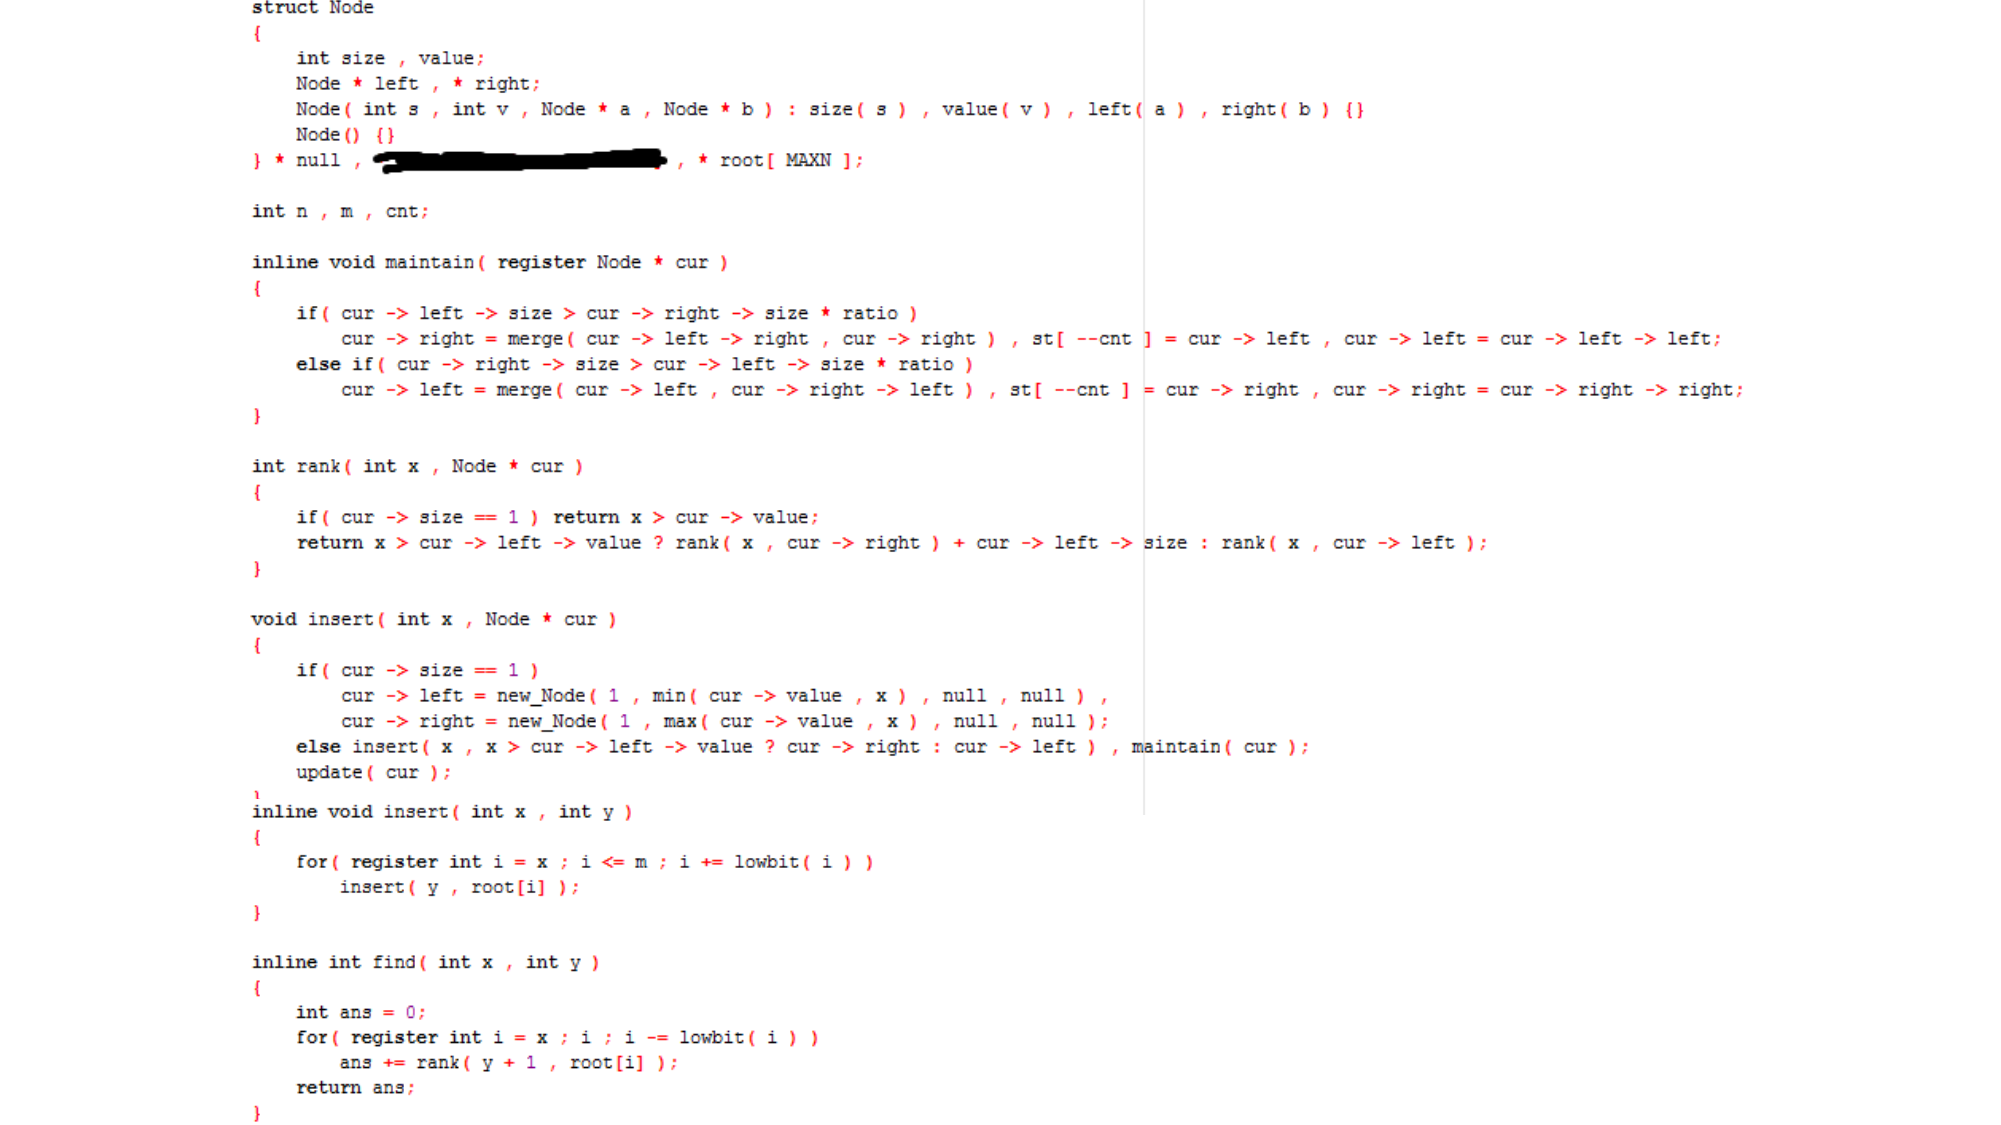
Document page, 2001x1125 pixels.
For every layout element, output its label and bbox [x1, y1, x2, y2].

list [249, 799, 883, 1125]
picture [249, 0, 1750, 815]
